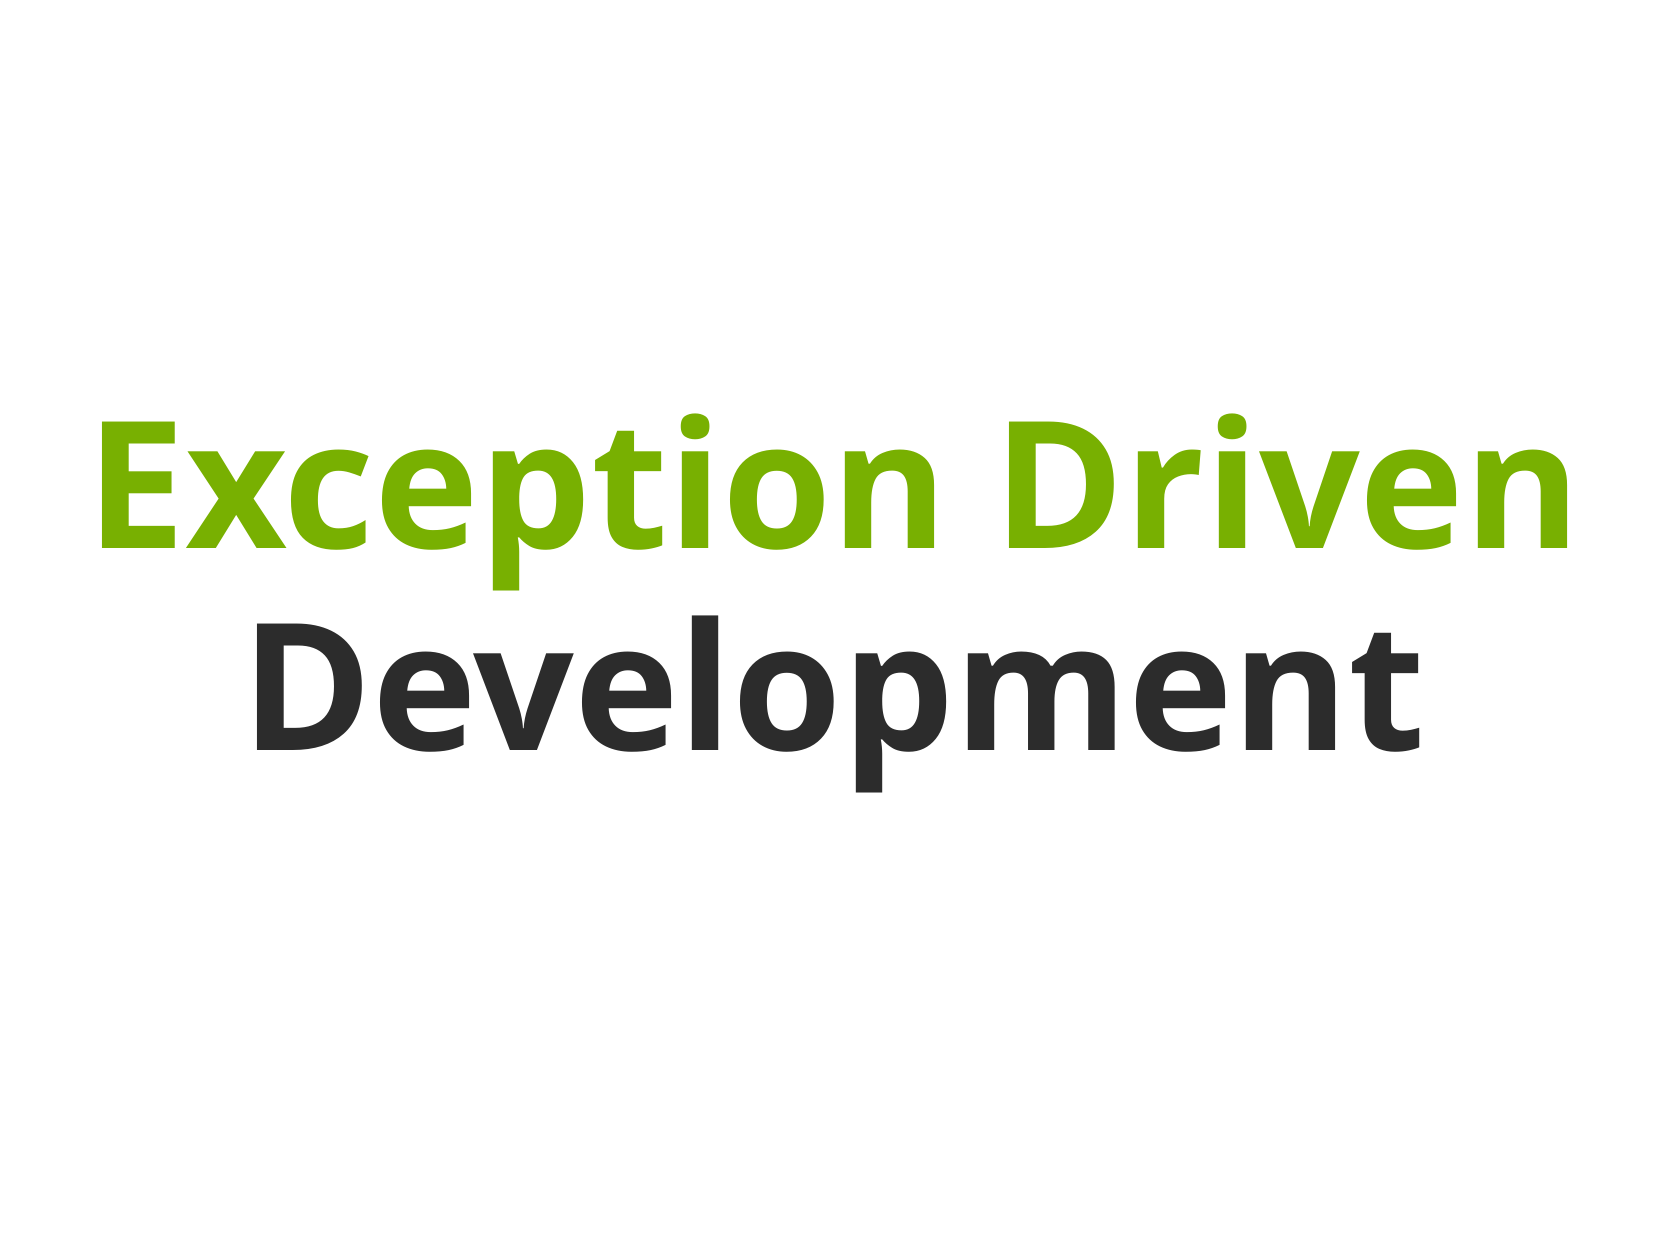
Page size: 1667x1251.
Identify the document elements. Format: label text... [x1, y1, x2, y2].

text_box Exception Driven Development [0, 387, 1667, 792]
